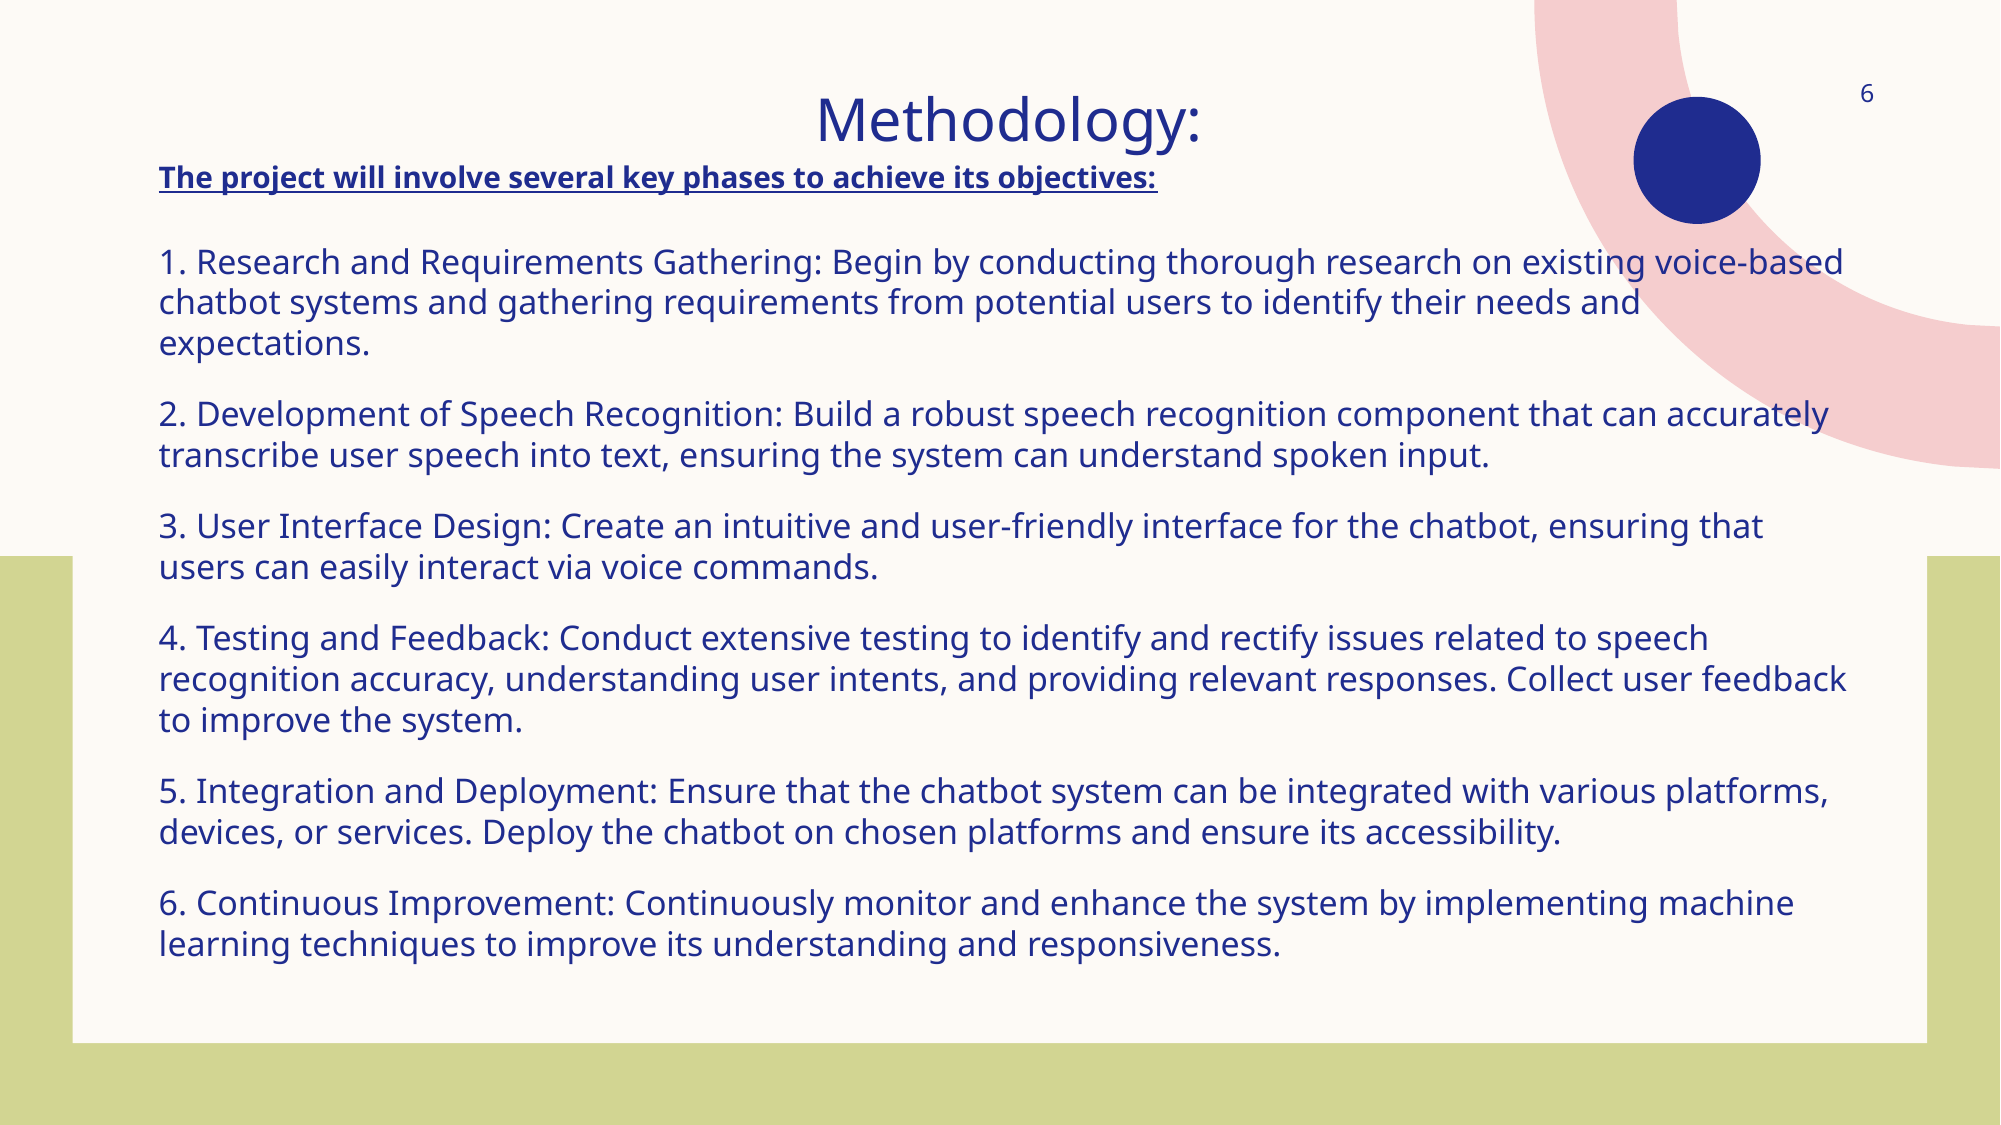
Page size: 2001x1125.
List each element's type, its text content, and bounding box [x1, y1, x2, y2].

slide_number 6 [1712, 75, 1875, 116]
list Methodology: The project will involve several key phases to achieve its objectives: 1. Research and Requirements Gathering: Begin by conducting thorough research on existing voice-based chatbot systems and gathering requirements from potential users to identify their needs and expectations. 2. Development of Speech Recognition: Build a robust speech recognition component that can accurately transcribe user speech into text, ensuring the system can understand spoken input. 3. User Interface Design: Create an intuitive and user-friendly interface for the chatbot, ensuring that users can easily interact via voice commands. 4. Testing and Feedback: Conduct extensive testing to identify and rectify issues related to speech recognition accuracy, understanding user intents, and providing relevant responses. Collect user feedback to improve the system. 5. Integration and Deployment: Ensure that the chatbot system can be integrated with various platforms, devices, or services. Deploy the chatbot on chosen platforms and ensure its accessibility. 6. Continuous Improvement: Continuously monitor and enhance the system by implementing machine learning techniques to improve its understanding and responsiveness. [143, 75, 1875, 976]
